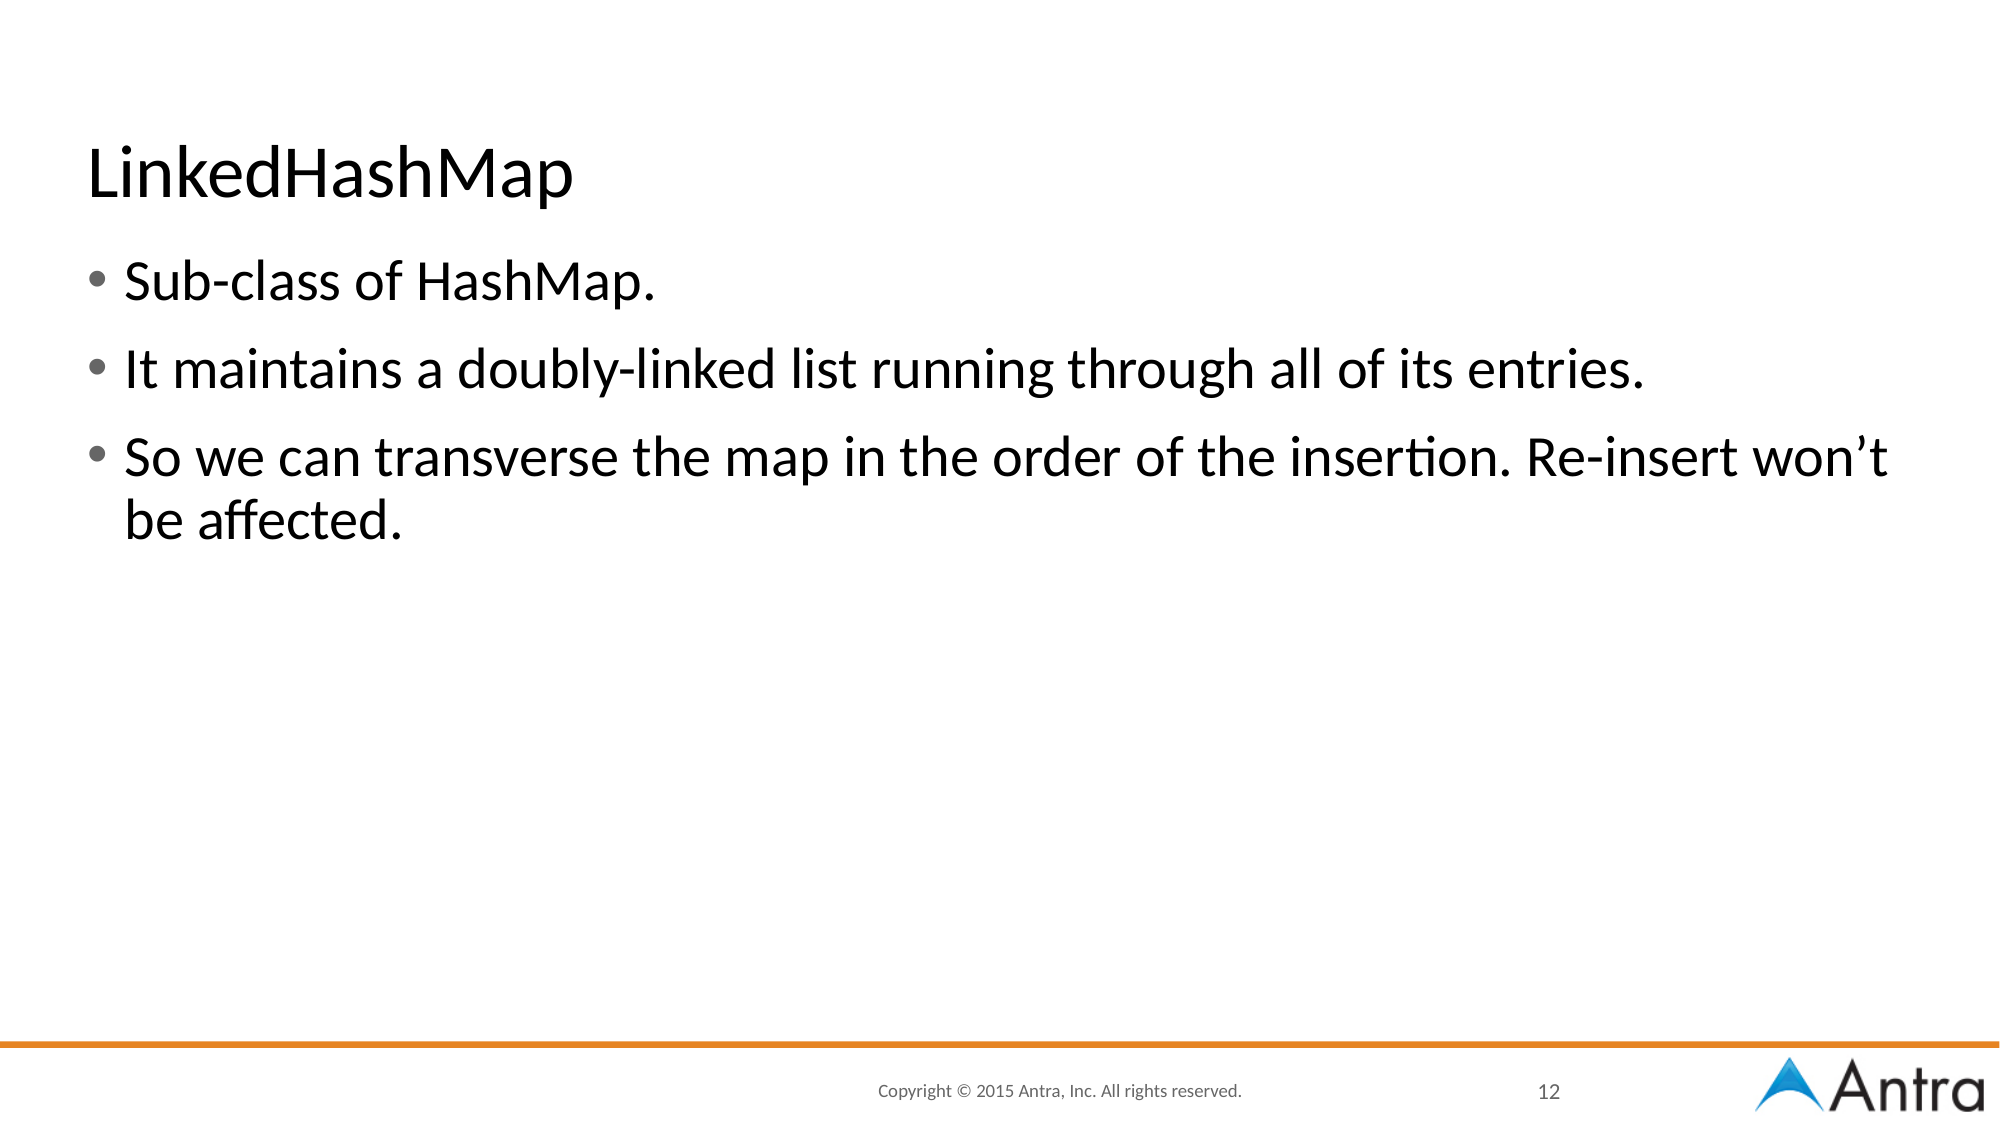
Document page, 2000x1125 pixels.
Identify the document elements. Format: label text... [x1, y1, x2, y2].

picture [1744, 1048, 1994, 1122]
title LinkedHashMap [87, 66, 1913, 213]
slide_number 12 [1498, 1075, 1561, 1106]
list Sub-class of HashMap. It maintains a doubly-linked list running through all of its entries. So we can transverse the map in the order of the insertion. Re-insert won’t be affected. [87, 249, 1913, 975]
